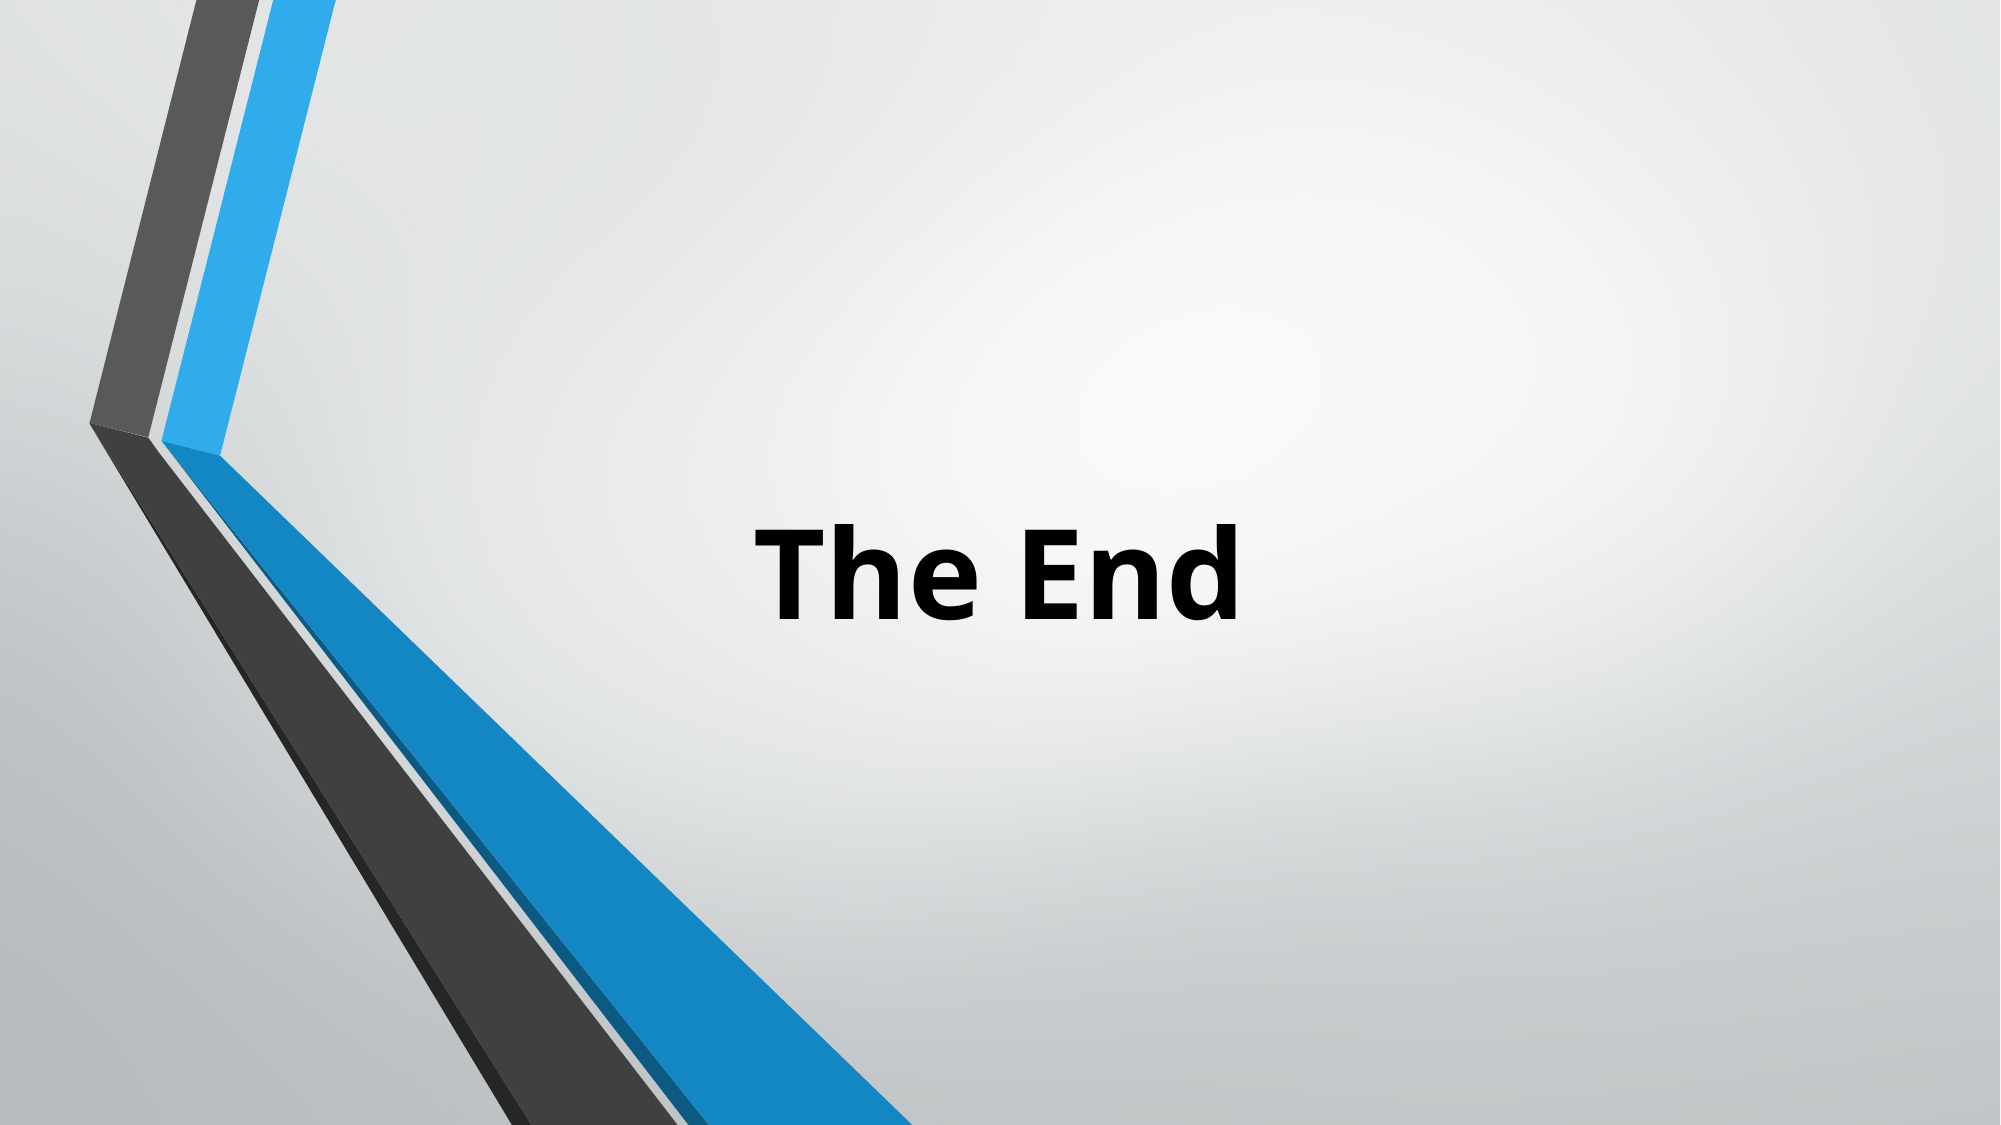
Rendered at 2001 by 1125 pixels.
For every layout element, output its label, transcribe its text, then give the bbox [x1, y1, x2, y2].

title The End [296, 473, 1704, 652]
